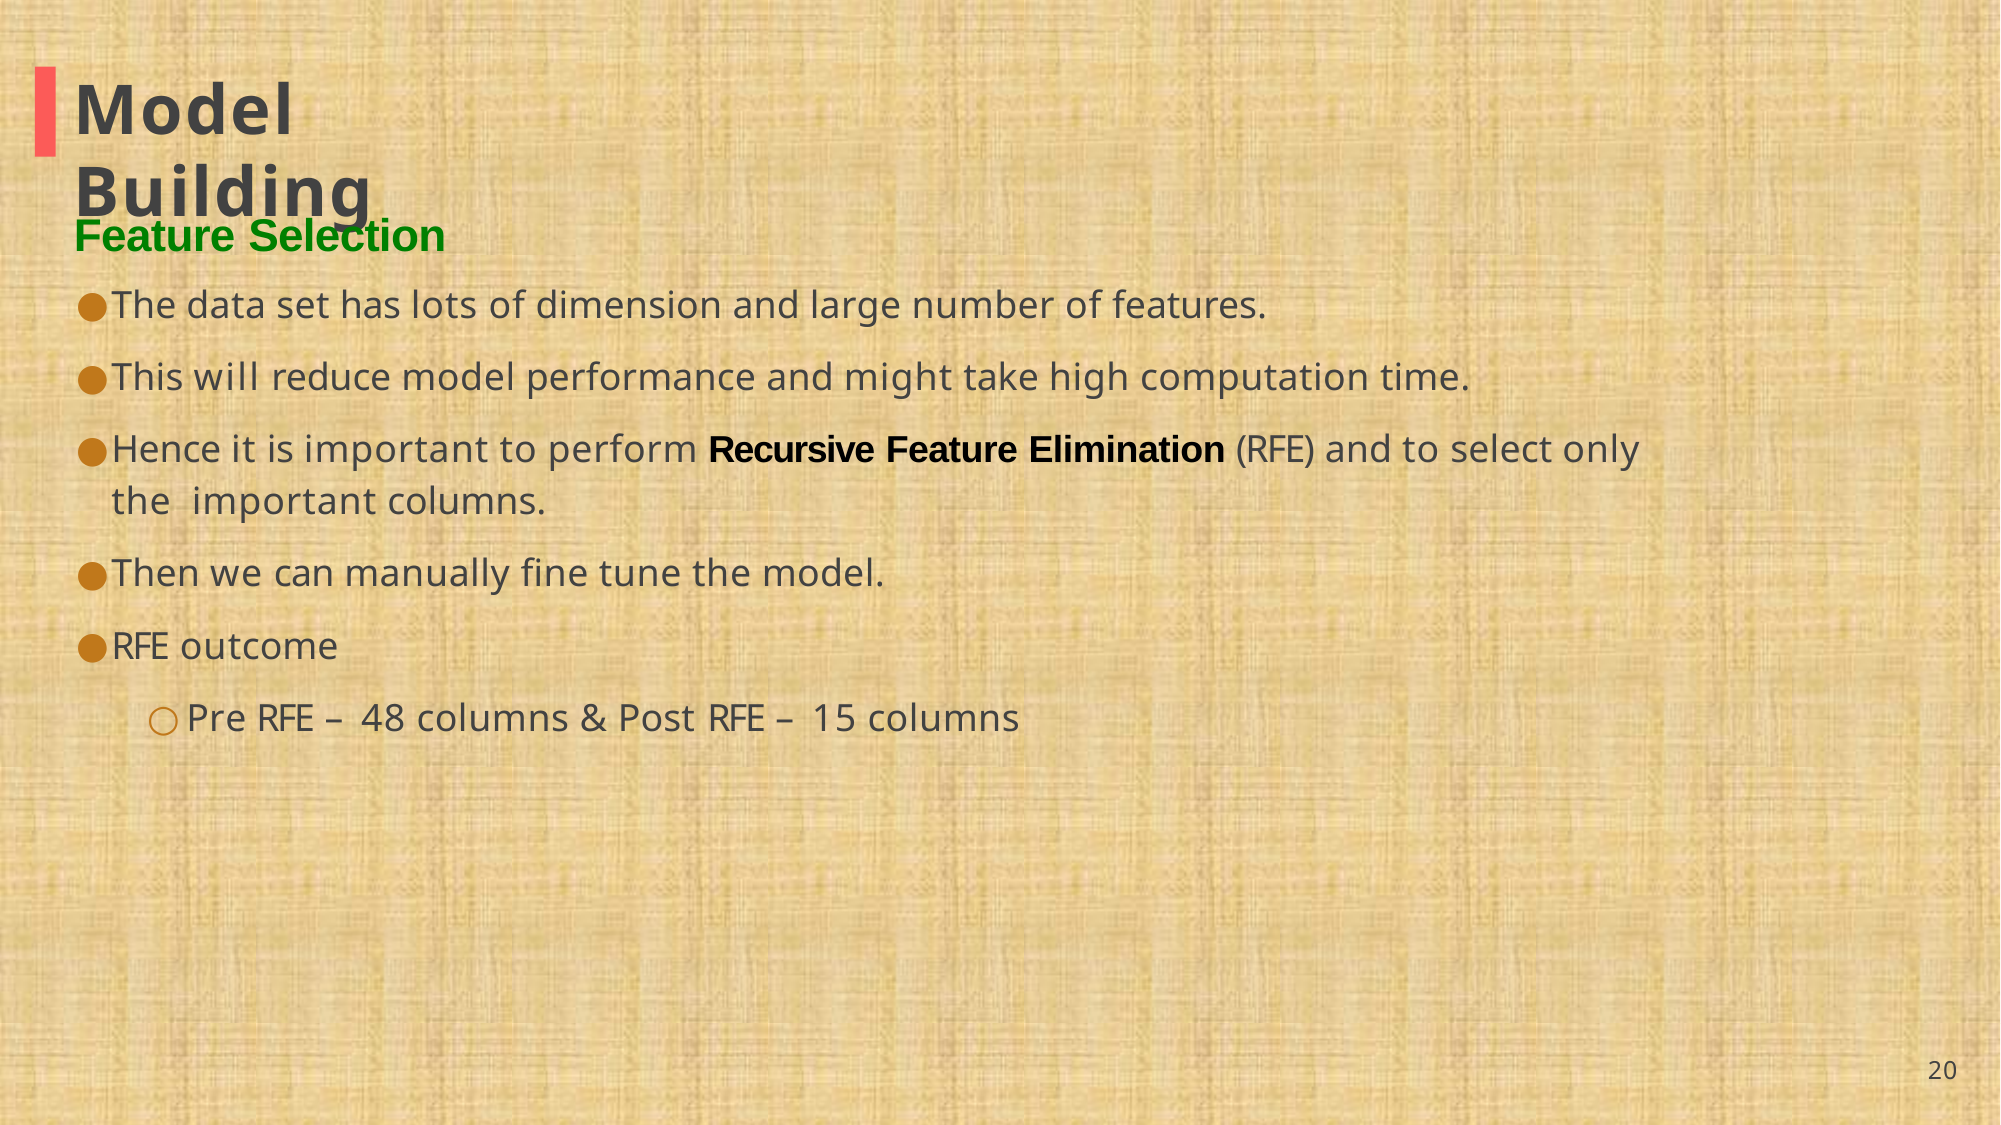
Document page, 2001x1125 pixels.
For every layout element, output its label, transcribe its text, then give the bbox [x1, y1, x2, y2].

text_box Feature Selection The data set has lots of dimension and large number of features. This will reduce model performance and might take high computation time. Hence it is important to perform Recursive Feature Elimination (RFE) and to select only the important columns. Then we can manually ﬁne tune the model. RFE outcome Pre RFE – 48 columns & Post RFE – 15 columns [71, 178, 1650, 740]
slide_number 20 [1921, 1052, 1965, 1125]
title Model Building [71, 62, 569, 178]
picture [0, 0, 2001, 1125]
